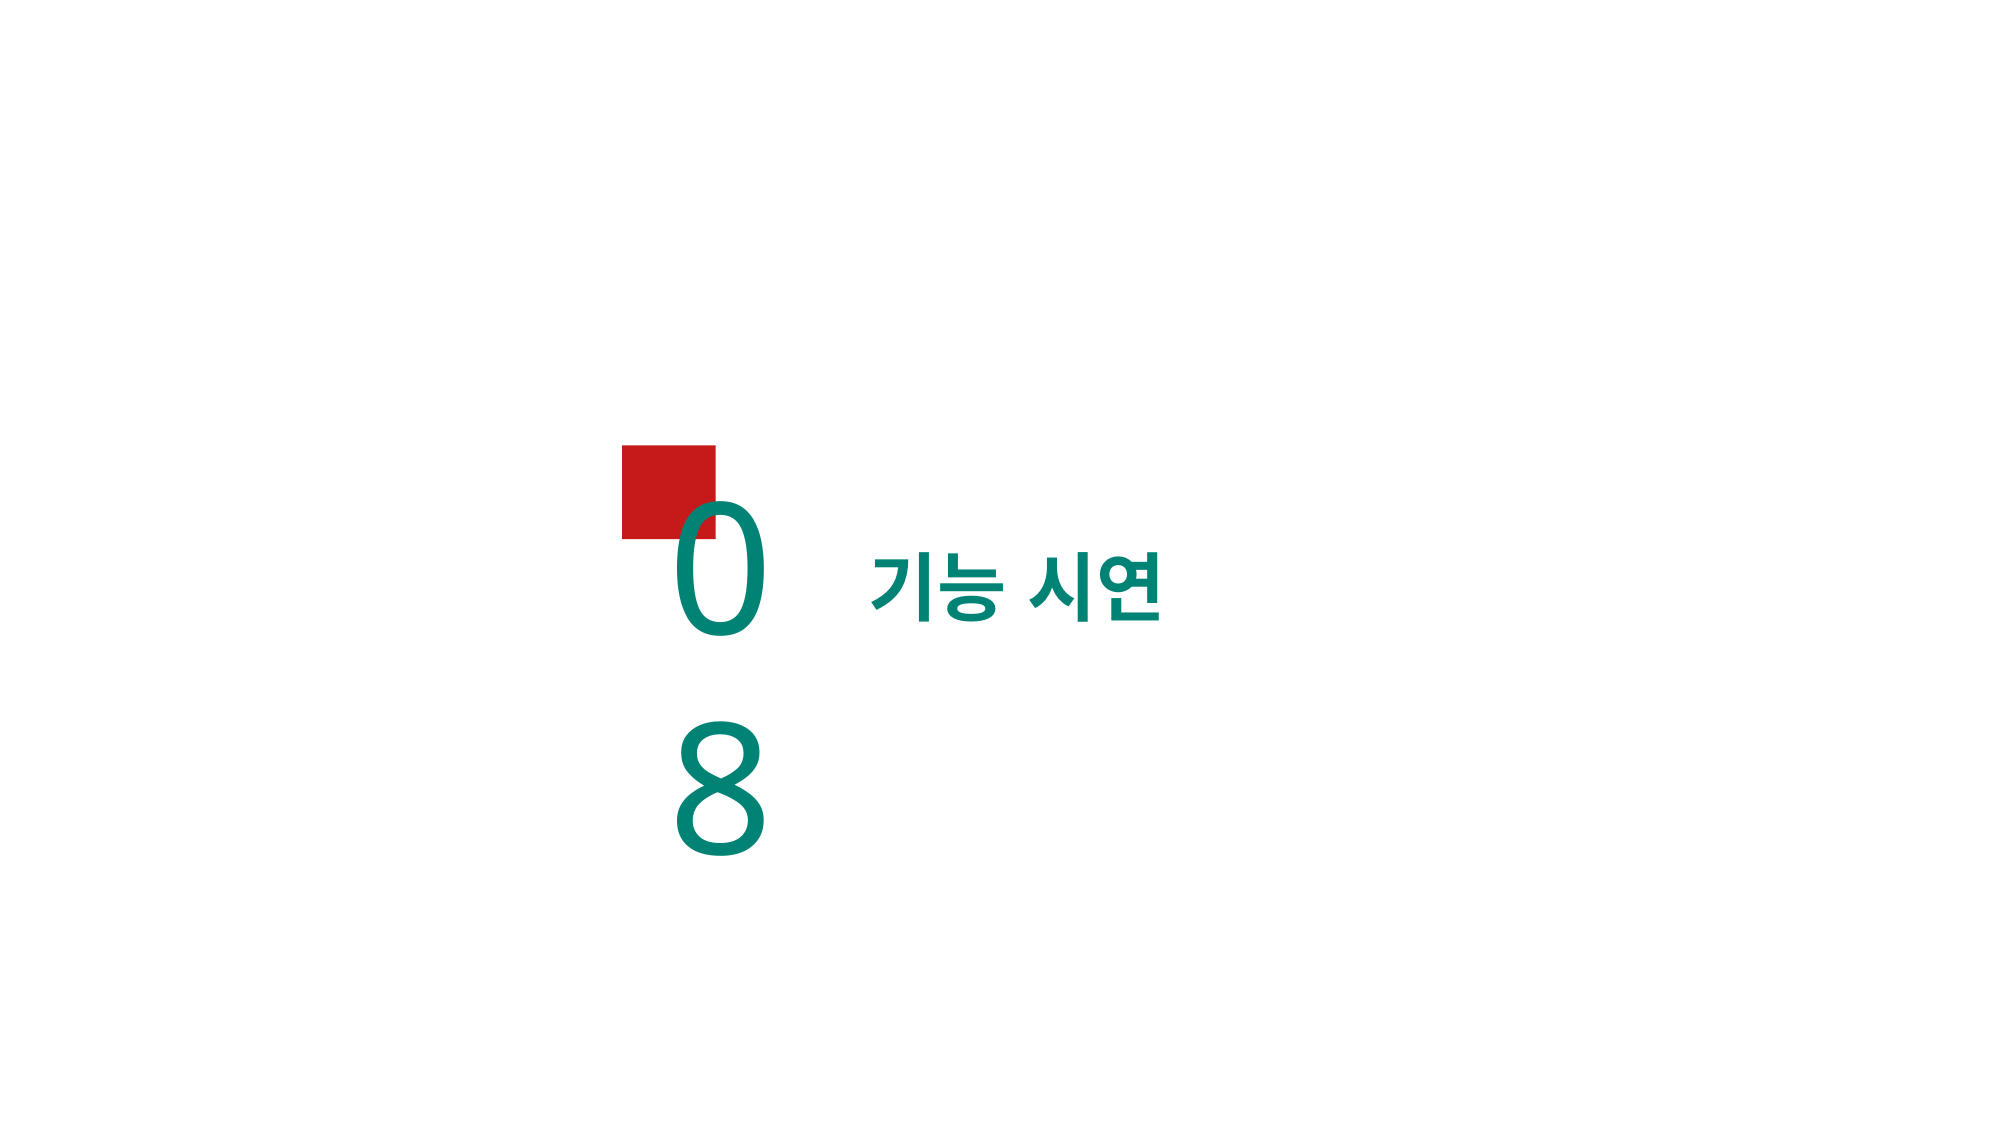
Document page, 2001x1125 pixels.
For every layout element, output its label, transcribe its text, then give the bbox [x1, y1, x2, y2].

text_box [621, 444, 653, 540]
text_box 08 [653, 443, 872, 899]
text_box 기능 시연 [854, 532, 1300, 638]
